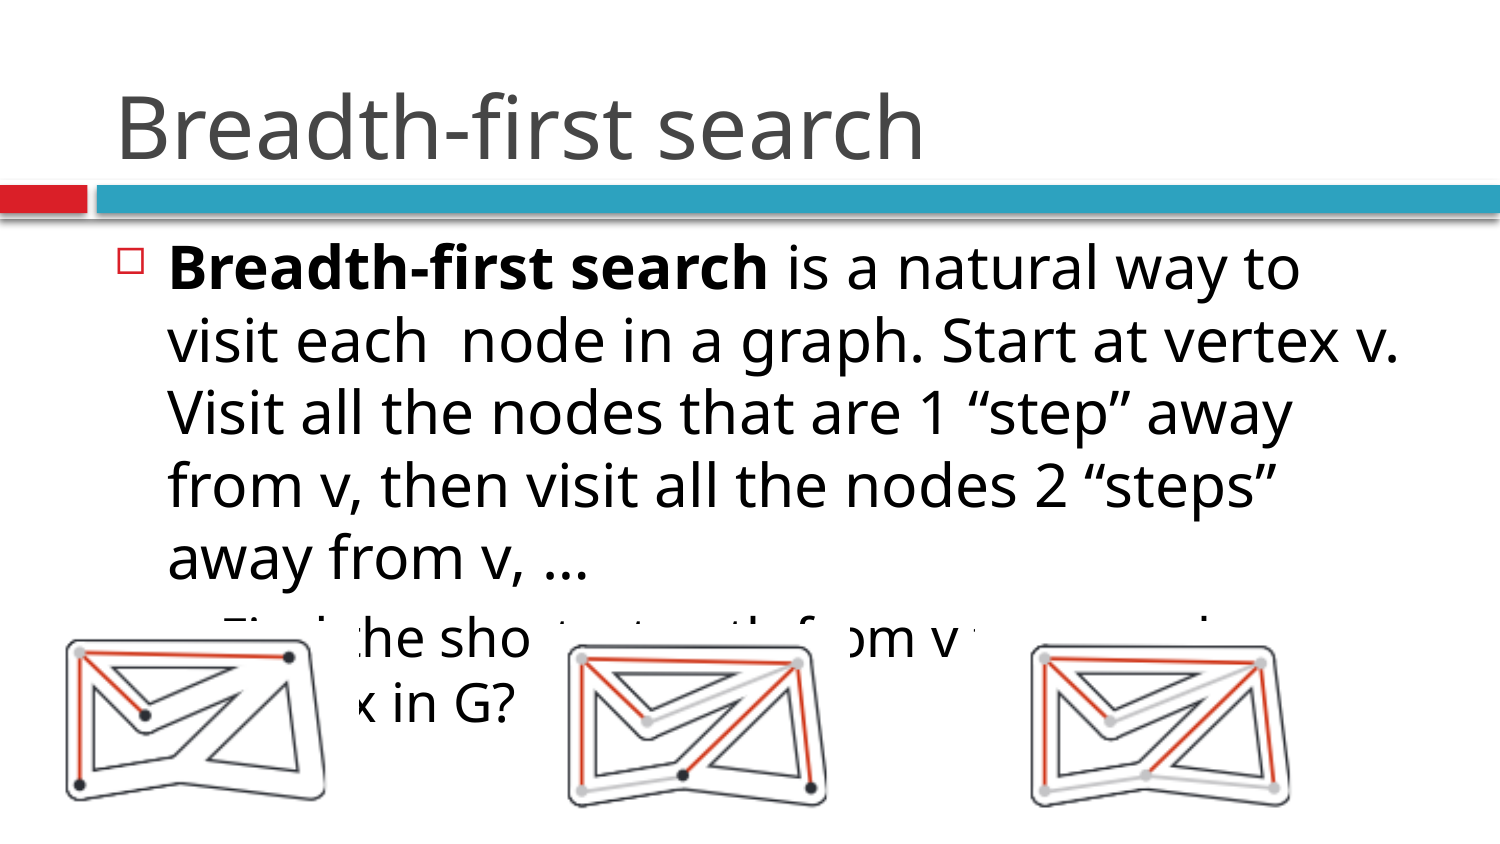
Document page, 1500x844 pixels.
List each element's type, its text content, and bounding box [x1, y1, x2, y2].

picture [12, 621, 359, 831]
text_box Breadth-first search is a natural way to visit each node in a graph. Start at vertex v. Visit all the nodes that are 1 “step” away from v, then visit all the nodes 2 “steps” away from v, … Find the shortest path from v to any other vertex in G? [99, 221, 1438, 760]
picture [532, 624, 851, 844]
picture [974, 621, 1309, 831]
title Breadth-first search [99, 19, 1438, 185]
